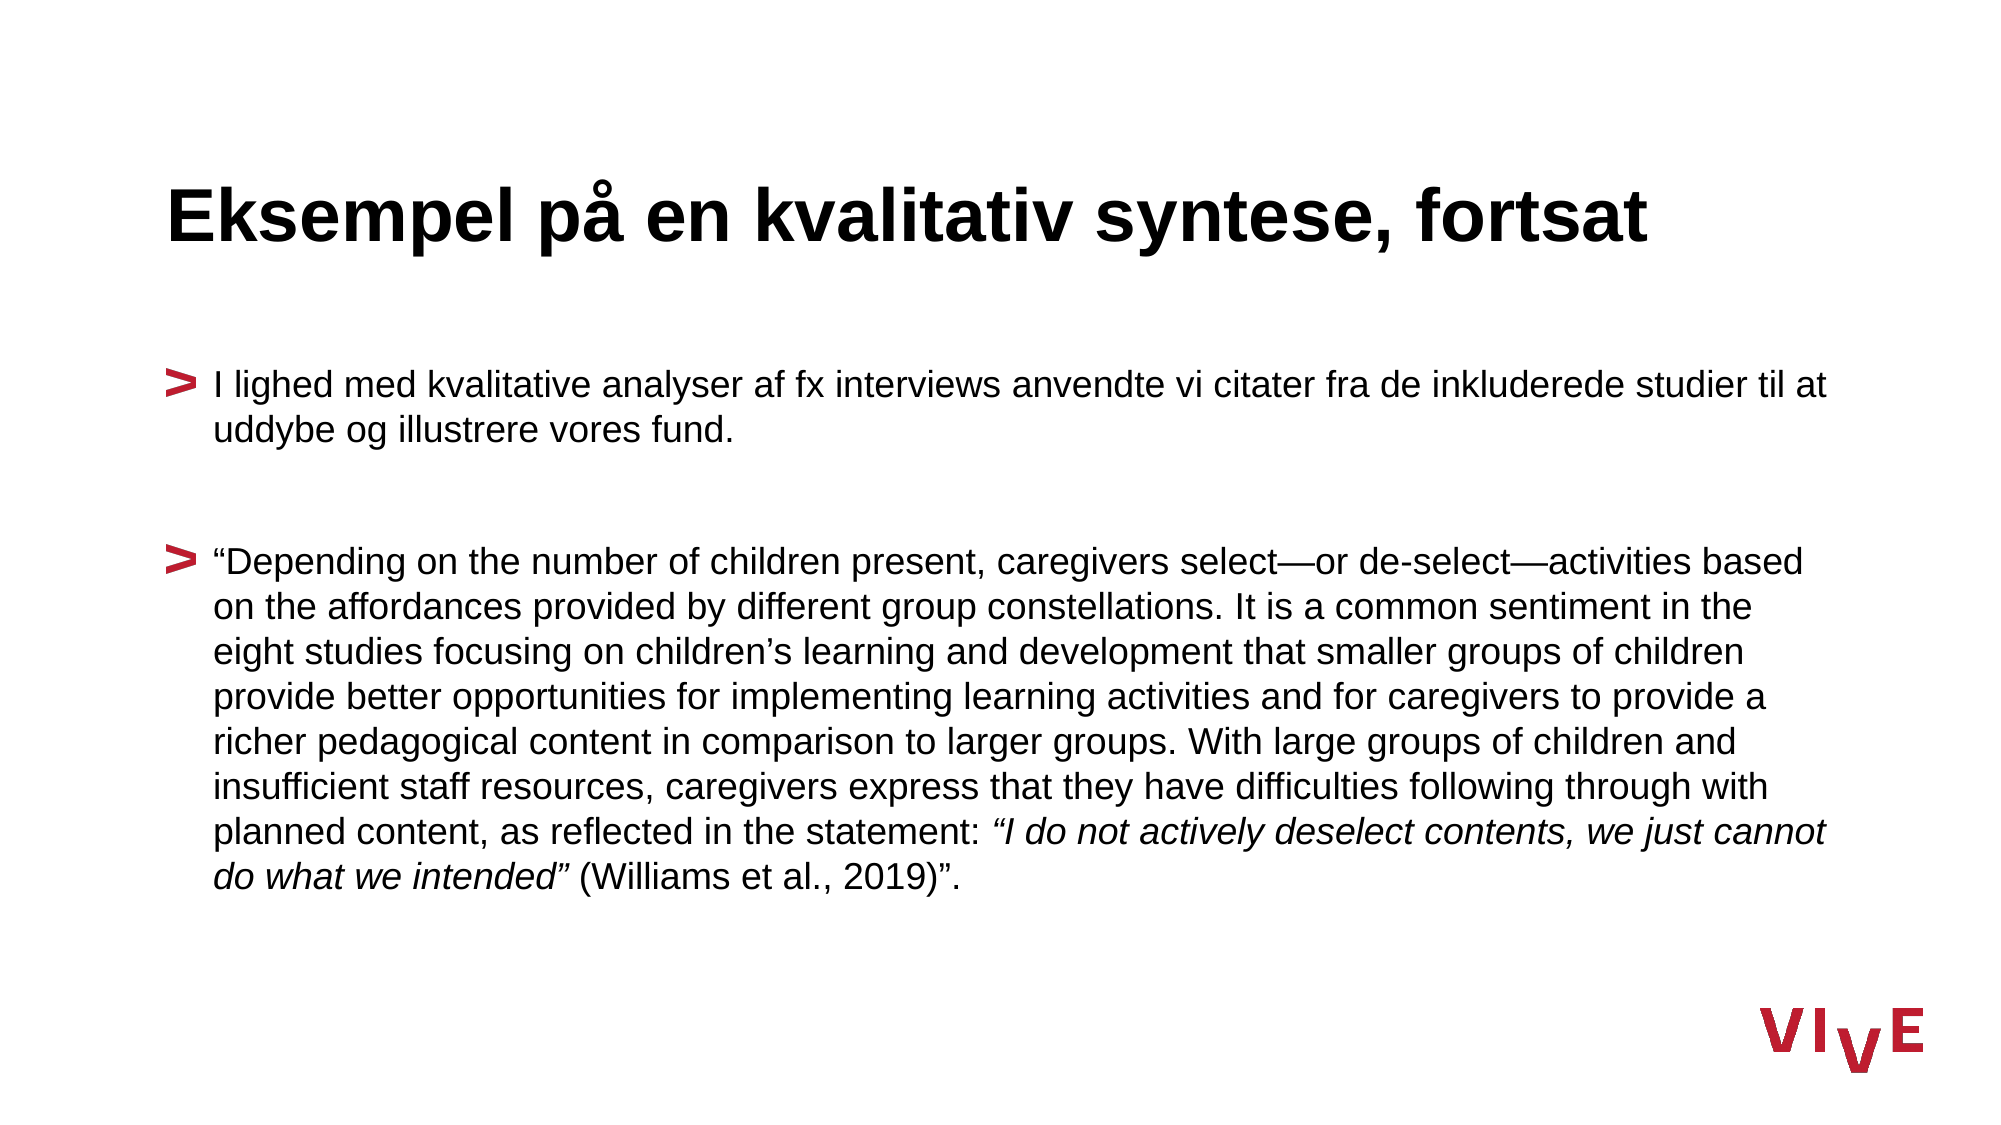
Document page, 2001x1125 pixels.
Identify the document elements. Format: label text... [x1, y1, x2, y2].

list I lighed med kvalitative analyser af fx interviews anvendte vi citater fra de inkluderede studier til at uddybe og illustrere vores fund. “Depending on the number of children present, caregivers select—or de-select—activities based on the affordances provided by different group constellations. It is a common sentiment in the eight studies focusing on children’s learning and development that smaller groups of children provide better opportunities for implementing learning activities and for caregivers to provide a richer pedagogical content in comparison to larger groups. With large groups of children and insufficient staff resources, caregivers express that they have difficulties following through with planned content, as reflected in the statement: “I do not actively deselect contents, we just cannot do what we intended” (Williams et al., 2019)”. [166, 360, 1833, 959]
picture [1754, 973, 1932, 1095]
title Eksempel på en kvalitativ syntese, fortsat [166, 166, 1833, 313]
picture [166, 544, 196, 574]
picture [166, 368, 196, 397]
